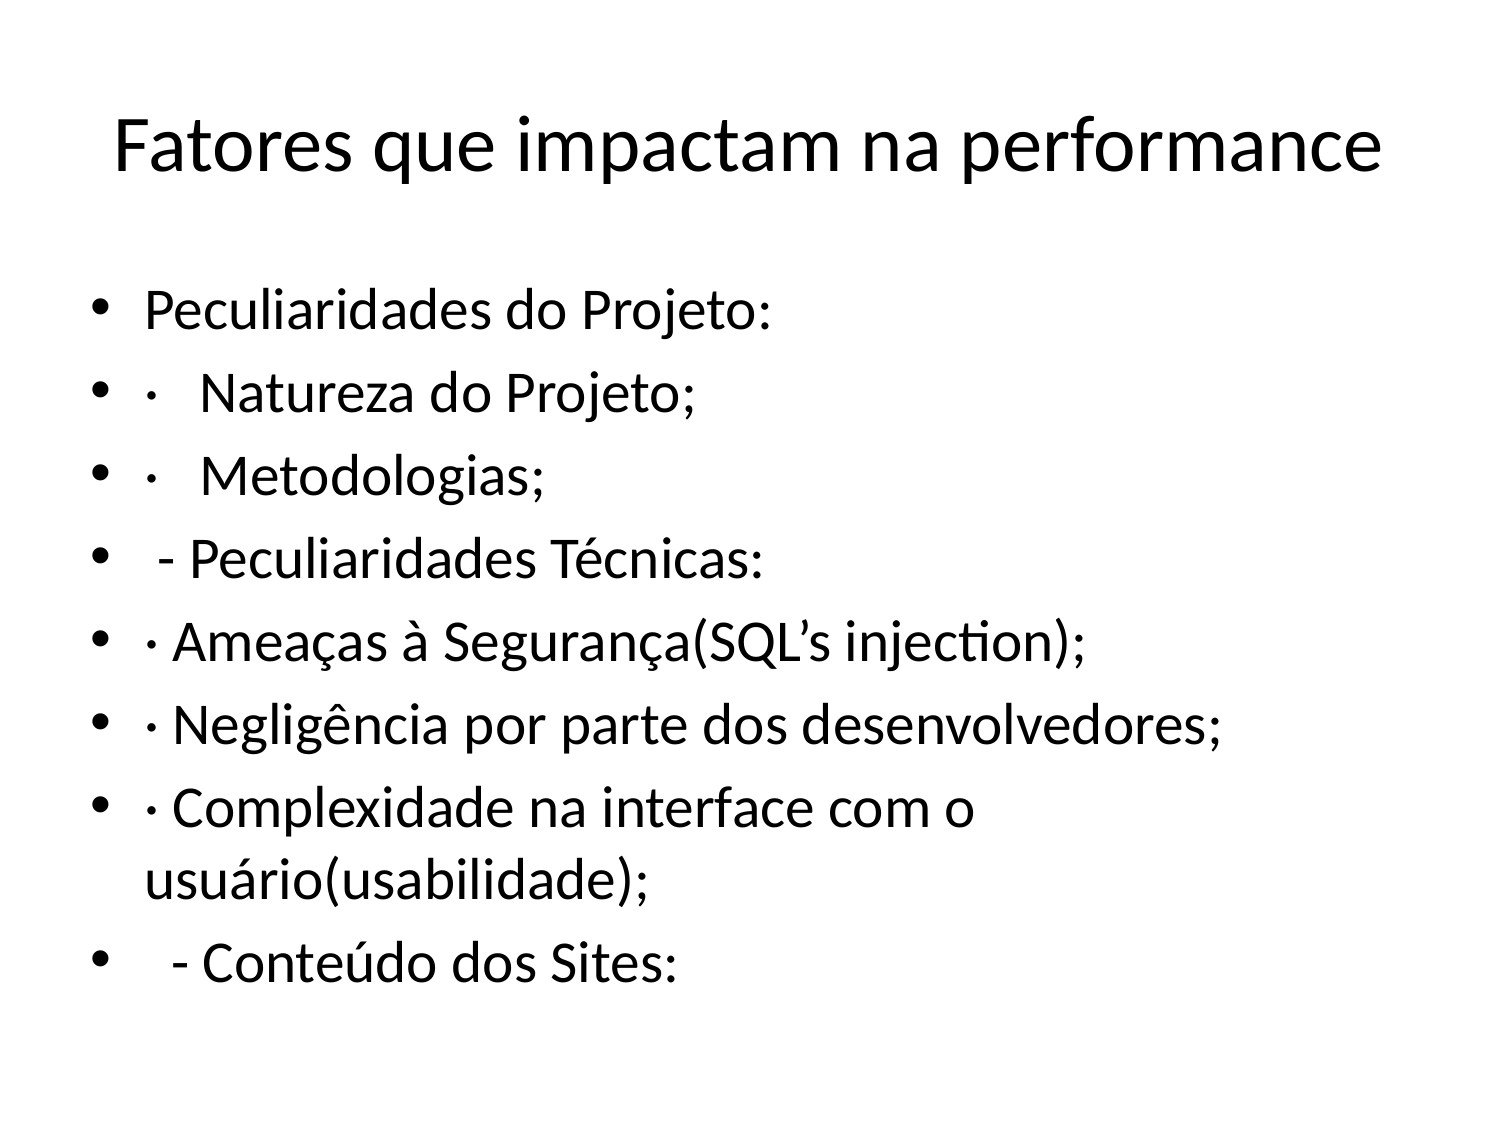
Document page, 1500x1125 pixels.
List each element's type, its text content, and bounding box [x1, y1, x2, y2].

title Fatores que impactam na performance [75, 45, 1425, 233]
list Peculiaridades do Projeto: · Natureza do Projeto; · Metodologias; - Peculiaridades Técnicas: · Ameaças à Segurança(SQL’s injection); · Negligência por parte dos desenvolvedores; · Complexidade na interface com o usuário(usabilidade); - Conteúdo dos Sites: [75, 262, 1425, 1005]
